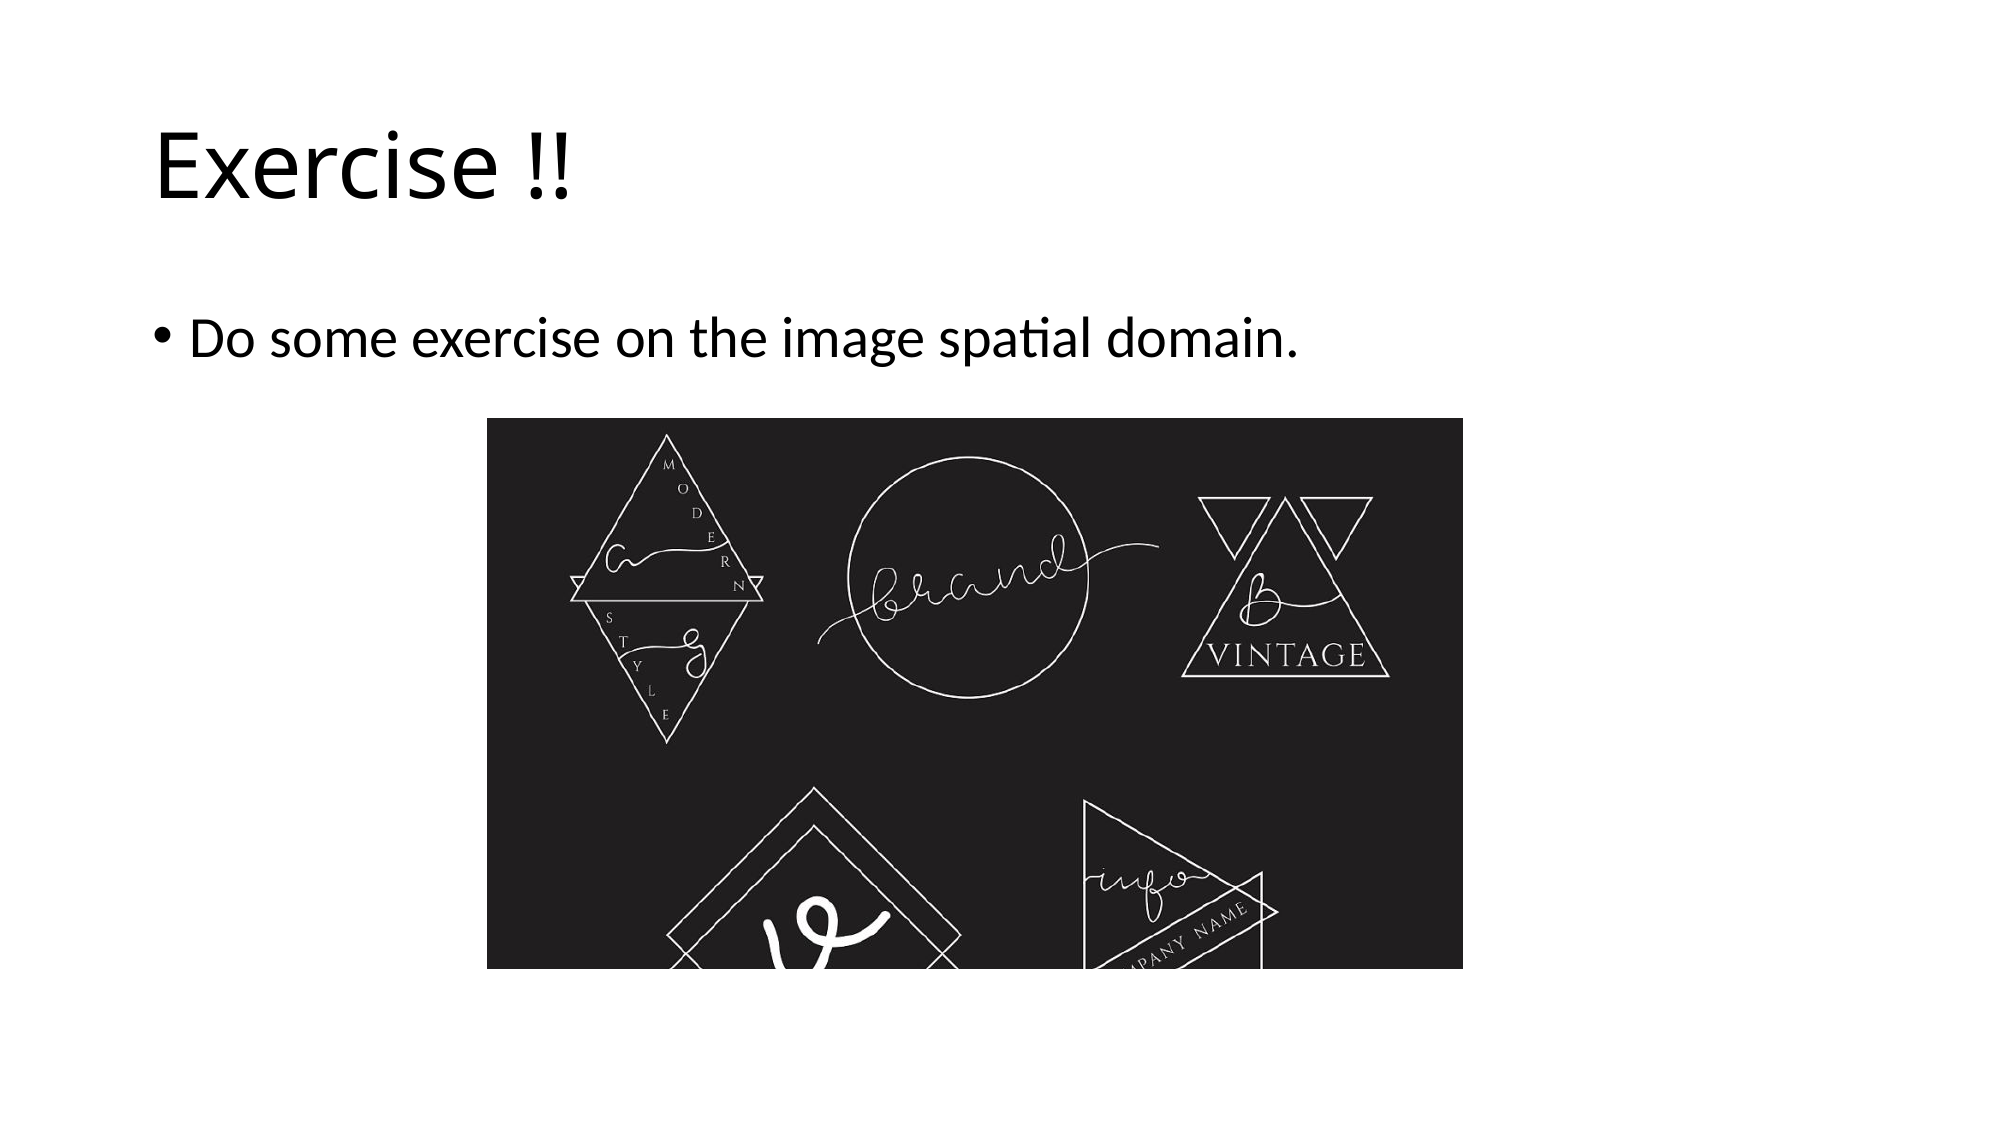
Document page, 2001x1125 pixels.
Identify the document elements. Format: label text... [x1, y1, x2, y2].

list Do some exercise on the image spatial domain. [137, 299, 1863, 1014]
title Exercise !! [137, 59, 1863, 278]
picture [487, 418, 1464, 969]
